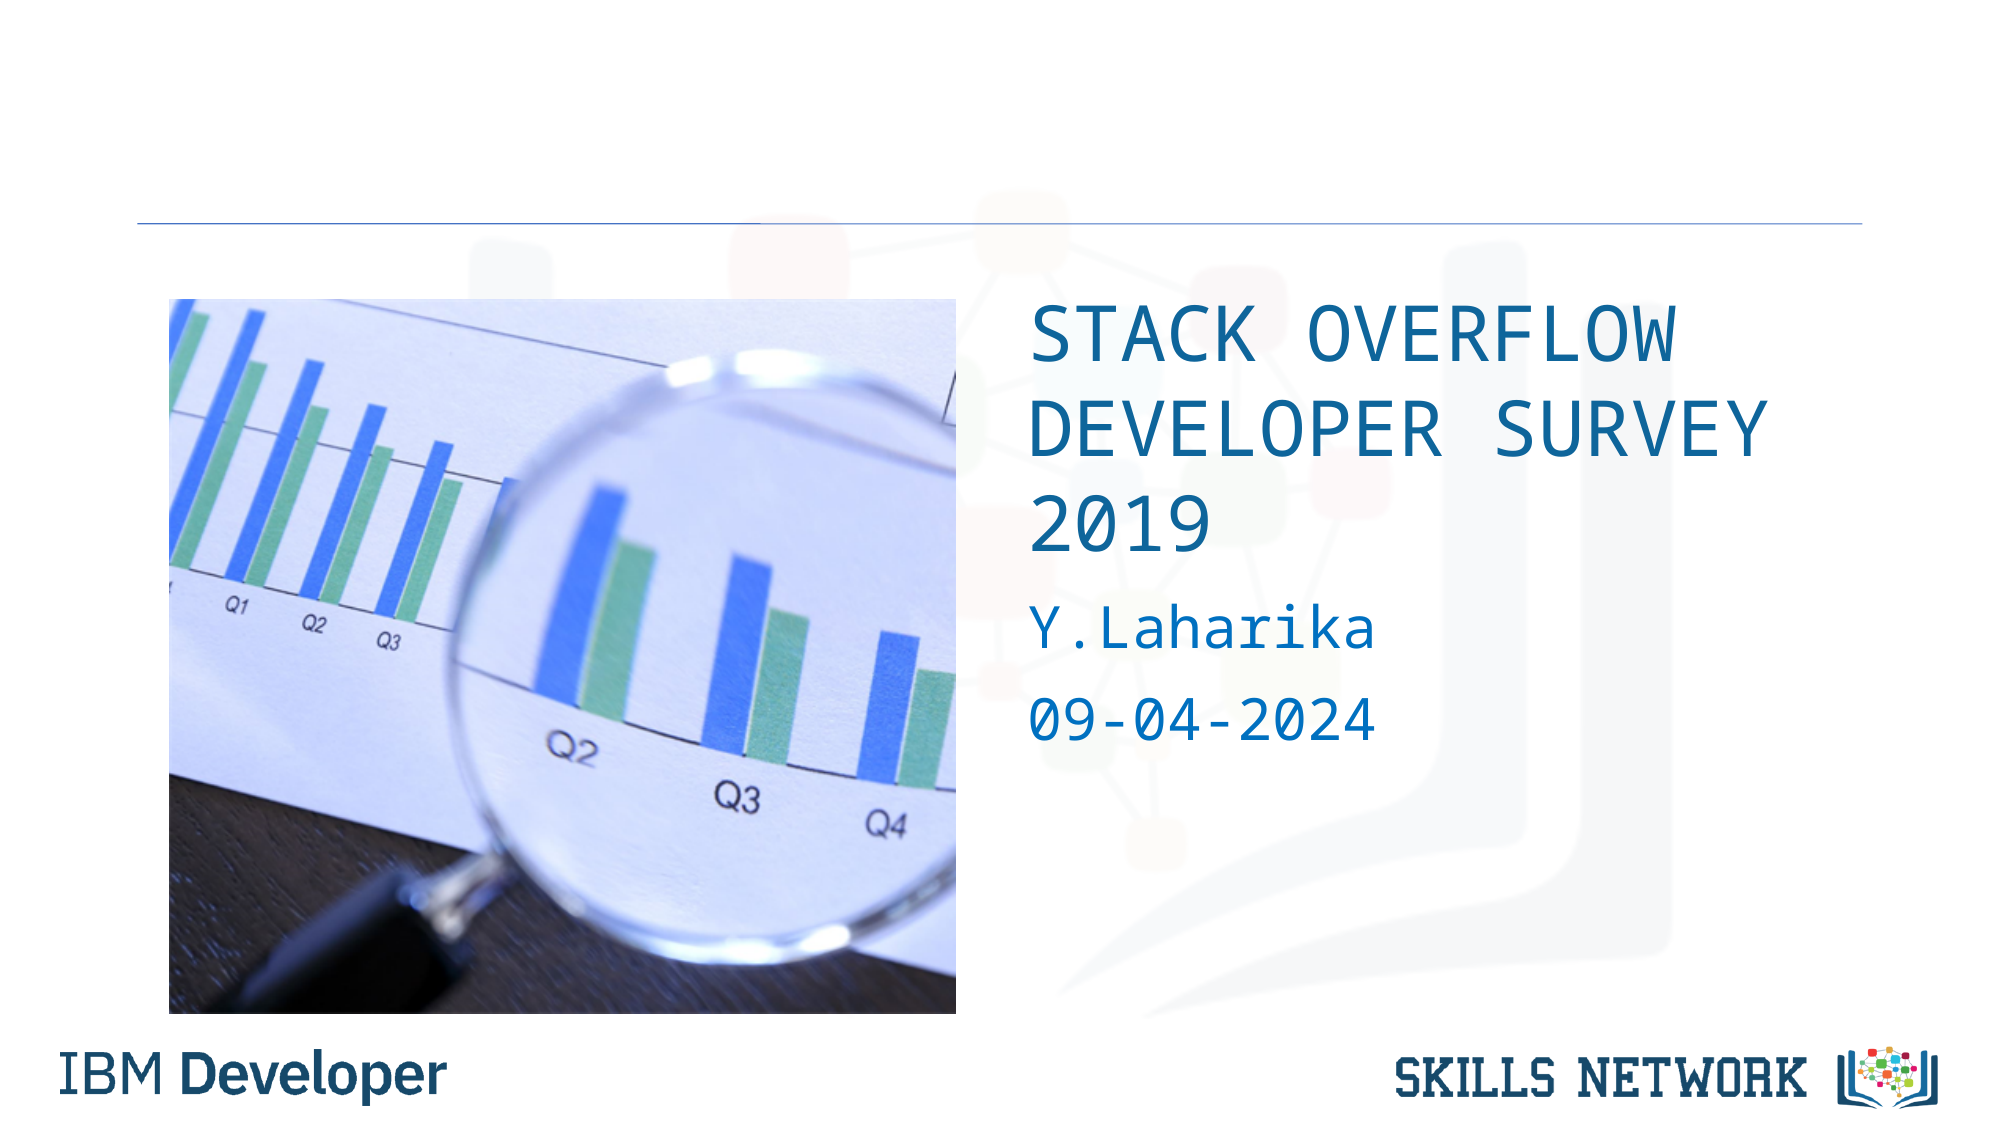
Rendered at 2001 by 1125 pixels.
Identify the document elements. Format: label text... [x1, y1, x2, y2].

picture [1390, 1045, 1945, 1111]
title STACK OVERFLOW DEVELOPER SURVEY 2019 [1012, 277, 1921, 580]
picture [169, 299, 956, 1014]
list Y.Laharika 09-04-2024 [1012, 583, 1863, 1014]
picture [55, 1045, 459, 1108]
